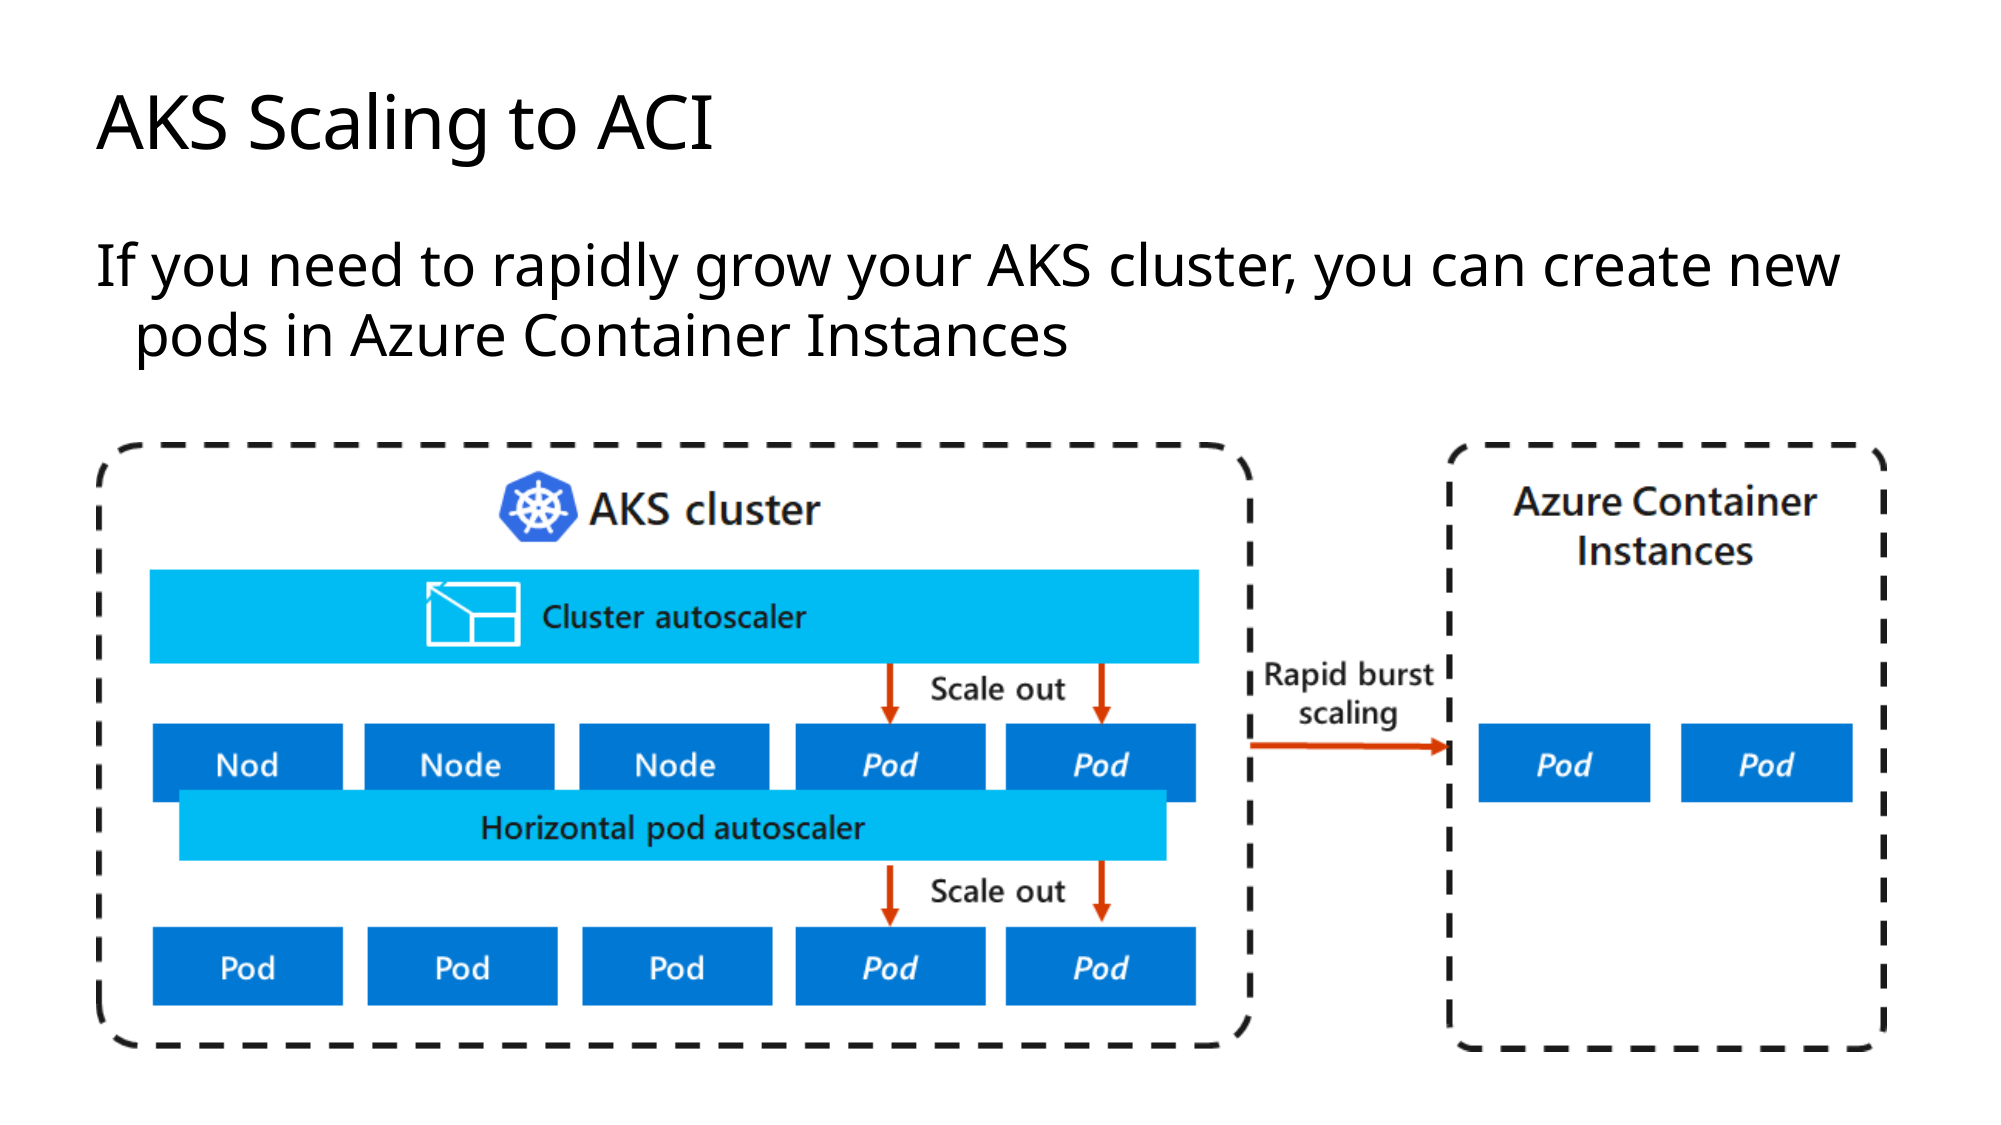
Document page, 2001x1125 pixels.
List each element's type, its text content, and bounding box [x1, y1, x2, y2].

picture [96, 442, 1888, 1052]
list If you need to rapidly grow your AKS cluster, you can create new pods in Azure Container Instances [96, 228, 1895, 866]
title AKS Scaling to ACI [96, 75, 1904, 166]
